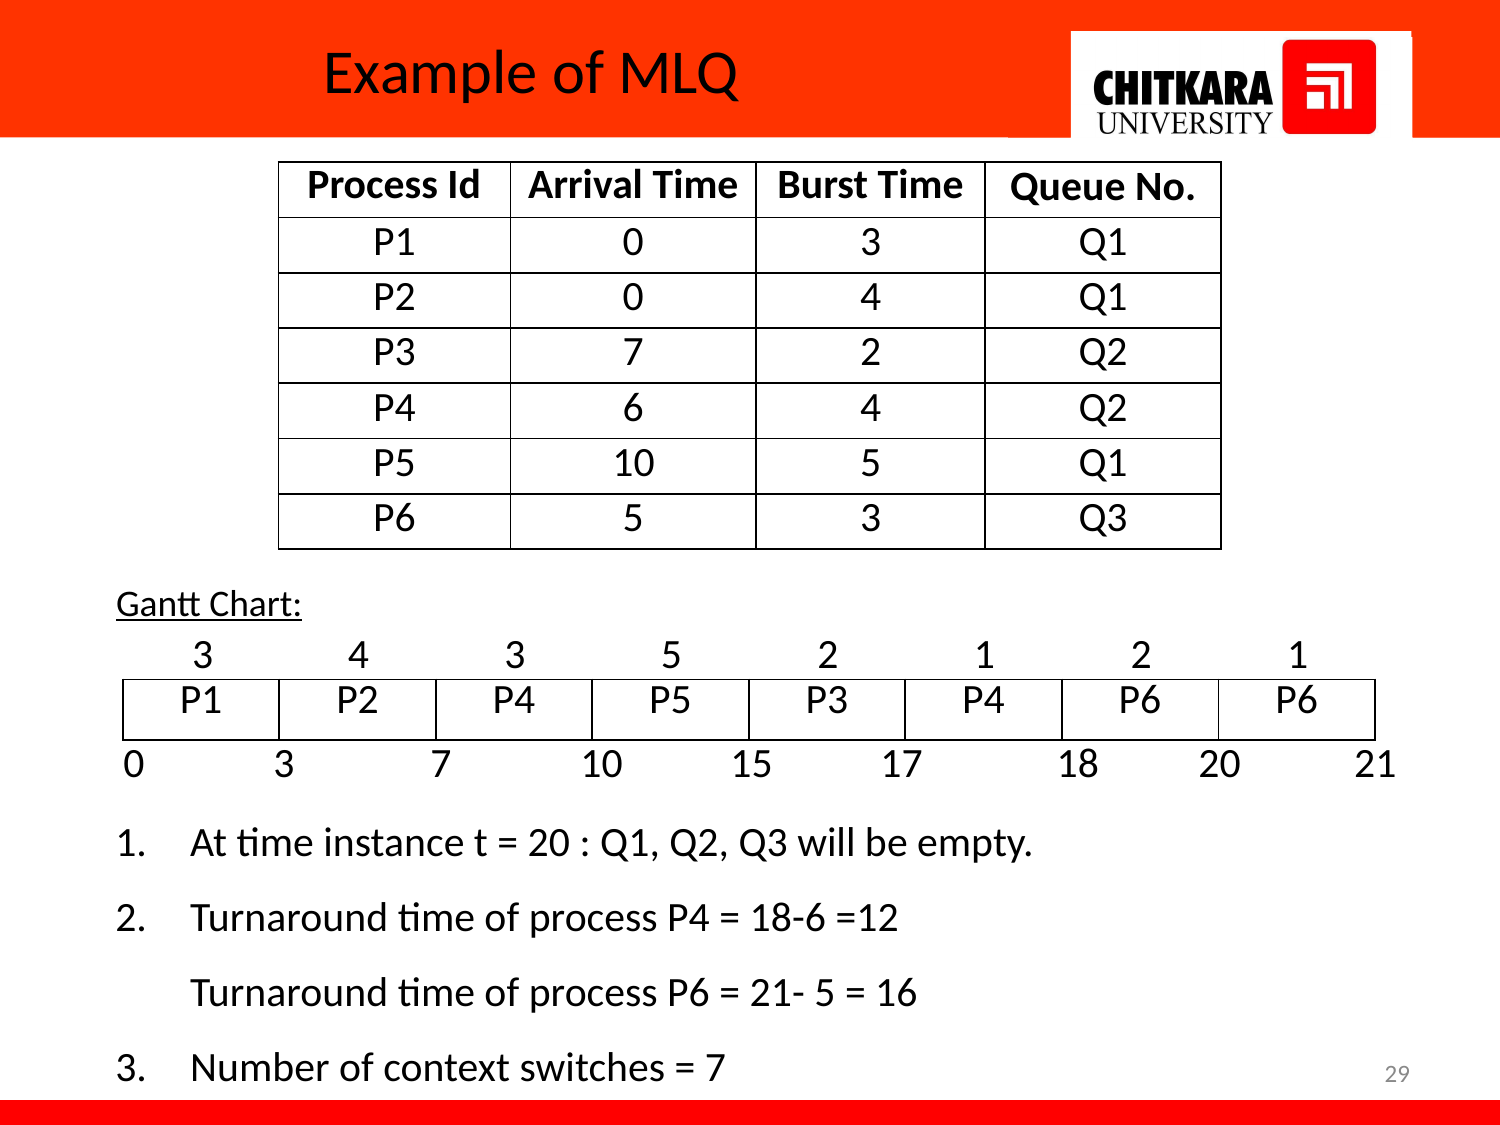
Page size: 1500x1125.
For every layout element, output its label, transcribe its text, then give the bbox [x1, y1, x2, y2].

table_header Process Id [279, 163, 510, 217]
table_cell 5 [757, 439, 984, 493]
table_header P5 [593, 680, 748, 734]
table_header P6 [1219, 680, 1374, 739]
text_box 21 [1352, 734, 1399, 787]
table_cell P6 [279, 495, 510, 548]
table_cell 6 [511, 384, 755, 438]
table_cell 7 [511, 329, 755, 382]
table_cell 5 [511, 495, 755, 548]
text_box 18 [1054, 734, 1102, 787]
table_cell Q1 [986, 274, 1220, 327]
picture [1074, 37, 1391, 138]
text_box 1 [1285, 624, 1311, 677]
table_header P4 [906, 680, 1061, 739]
table_cell 0 [511, 274, 755, 327]
table_cell 4 [757, 274, 984, 327]
table_cell 0 [511, 218, 755, 272]
table_cell Q2 [986, 329, 1220, 382]
table_cell 3 [757, 495, 984, 548]
table_header P4 [437, 680, 591, 734]
table_cell P1 [279, 218, 510, 272]
table_header Burst Time [757, 163, 984, 217]
table_cell 10 [511, 439, 755, 493]
table_header Arrival Time [511, 163, 755, 217]
table_cell P3 [279, 329, 510, 382]
table_header P2 [306, 680, 435, 739]
text_box 5 [658, 624, 685, 677]
text_box 7 10 15 17 [428, 734, 936, 787]
table_header P3 [750, 680, 904, 734]
text_box 2 [1128, 624, 1154, 677]
text_box At time instance t = 20 : Q1, Q2, Q3 will be empty. Turnaround time of process P4 = 18-6 =12 Turnaround time of process P6 = 21- 5 = 16 Number of context switches = 7 [113, 787, 1037, 1090]
title Example of MLQ [0, 0, 1063, 138]
table_header P6 [1063, 680, 1218, 739]
text_box 20 [1196, 734, 1243, 787]
table_cell P4 [279, 384, 510, 438]
table_header Queue No. [986, 163, 1220, 217]
table_cell P5 [279, 439, 510, 493]
text_box Gantt Chart: 3 0 3 [113, 574, 306, 786]
table_cell 3 [757, 218, 984, 272]
table_cell 2 [757, 329, 984, 382]
text_box 4 [345, 624, 372, 677]
text_box 3 [502, 624, 528, 677]
table_cell Q1 [986, 218, 1220, 272]
table_cell Q2 [986, 384, 1220, 438]
table_cell Q1 [986, 439, 1220, 493]
table_cell 4 [757, 384, 984, 438]
table_cell P2 [279, 274, 510, 327]
text_box 2 [815, 624, 841, 677]
text_box 1 [971, 624, 998, 677]
table_cell Q3 [986, 495, 1220, 548]
slide_number 29 [1074, 1042, 1425, 1103]
